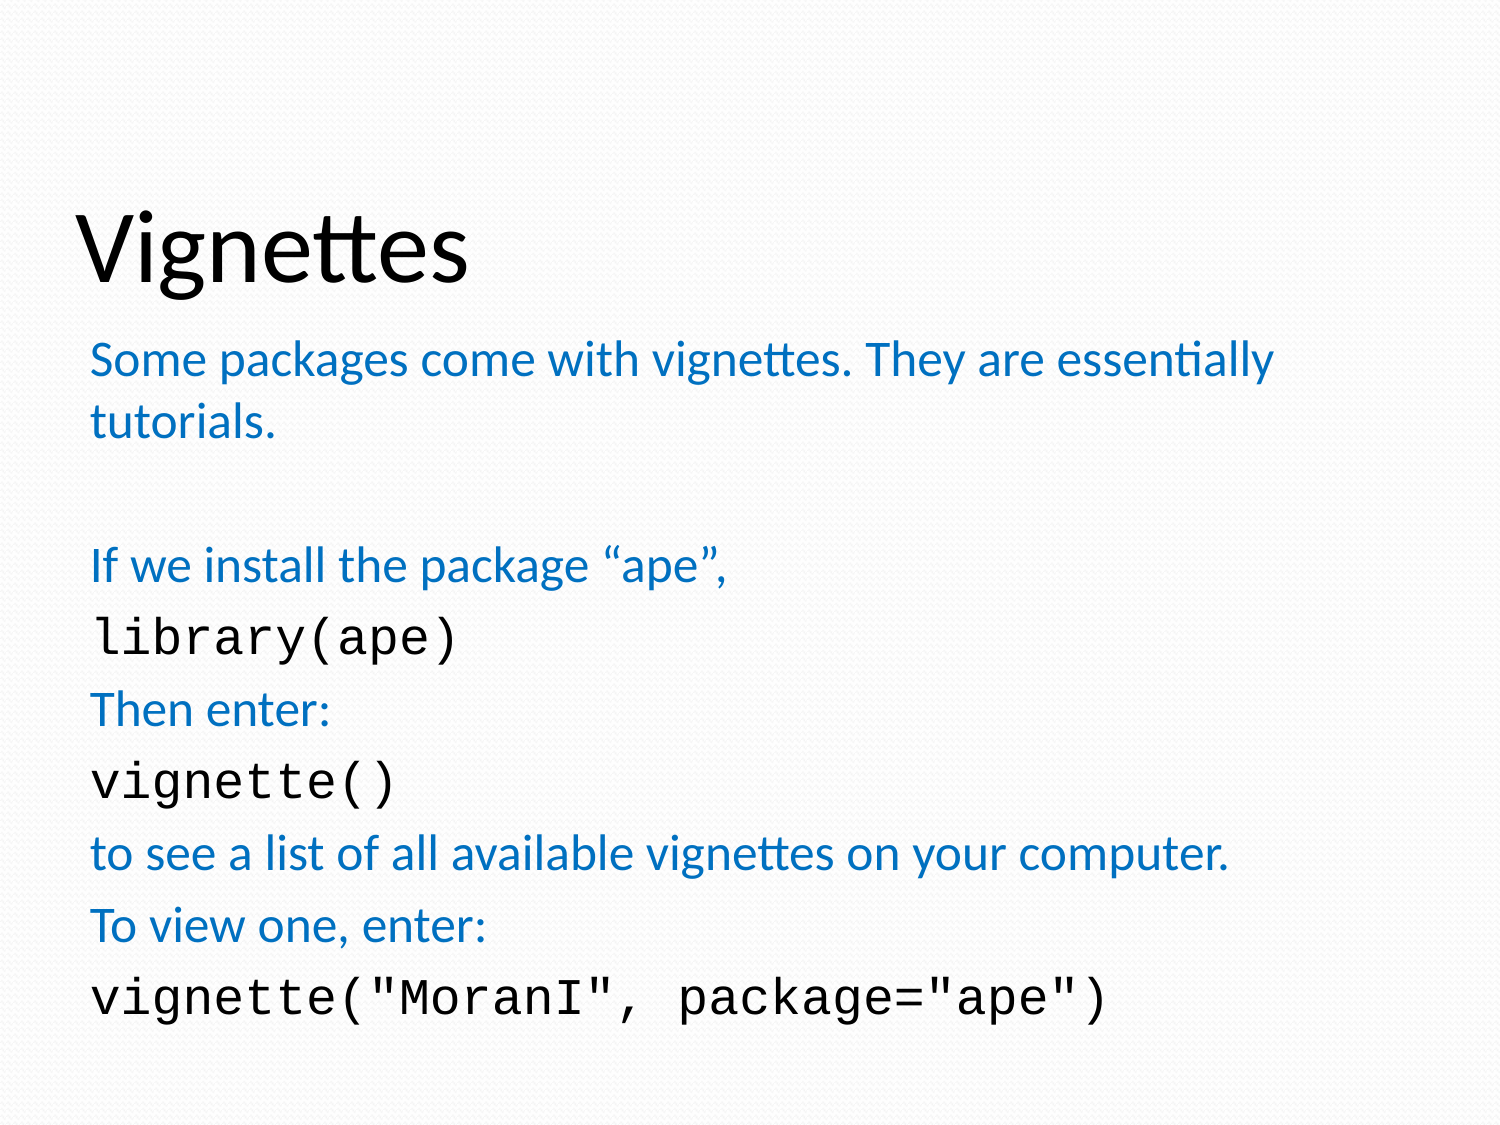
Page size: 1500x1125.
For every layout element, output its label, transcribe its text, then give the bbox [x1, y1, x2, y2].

title Vignettes [75, 115, 1425, 303]
list Some packages come with vignettes. They are essentially tutorials. If we install the package “ape”, library(ape) Then enter: vignette() to see a list of all available vignettes on your computer. To view one, enter: vignette("MoranI", package="ape") [75, 317, 1425, 1038]
